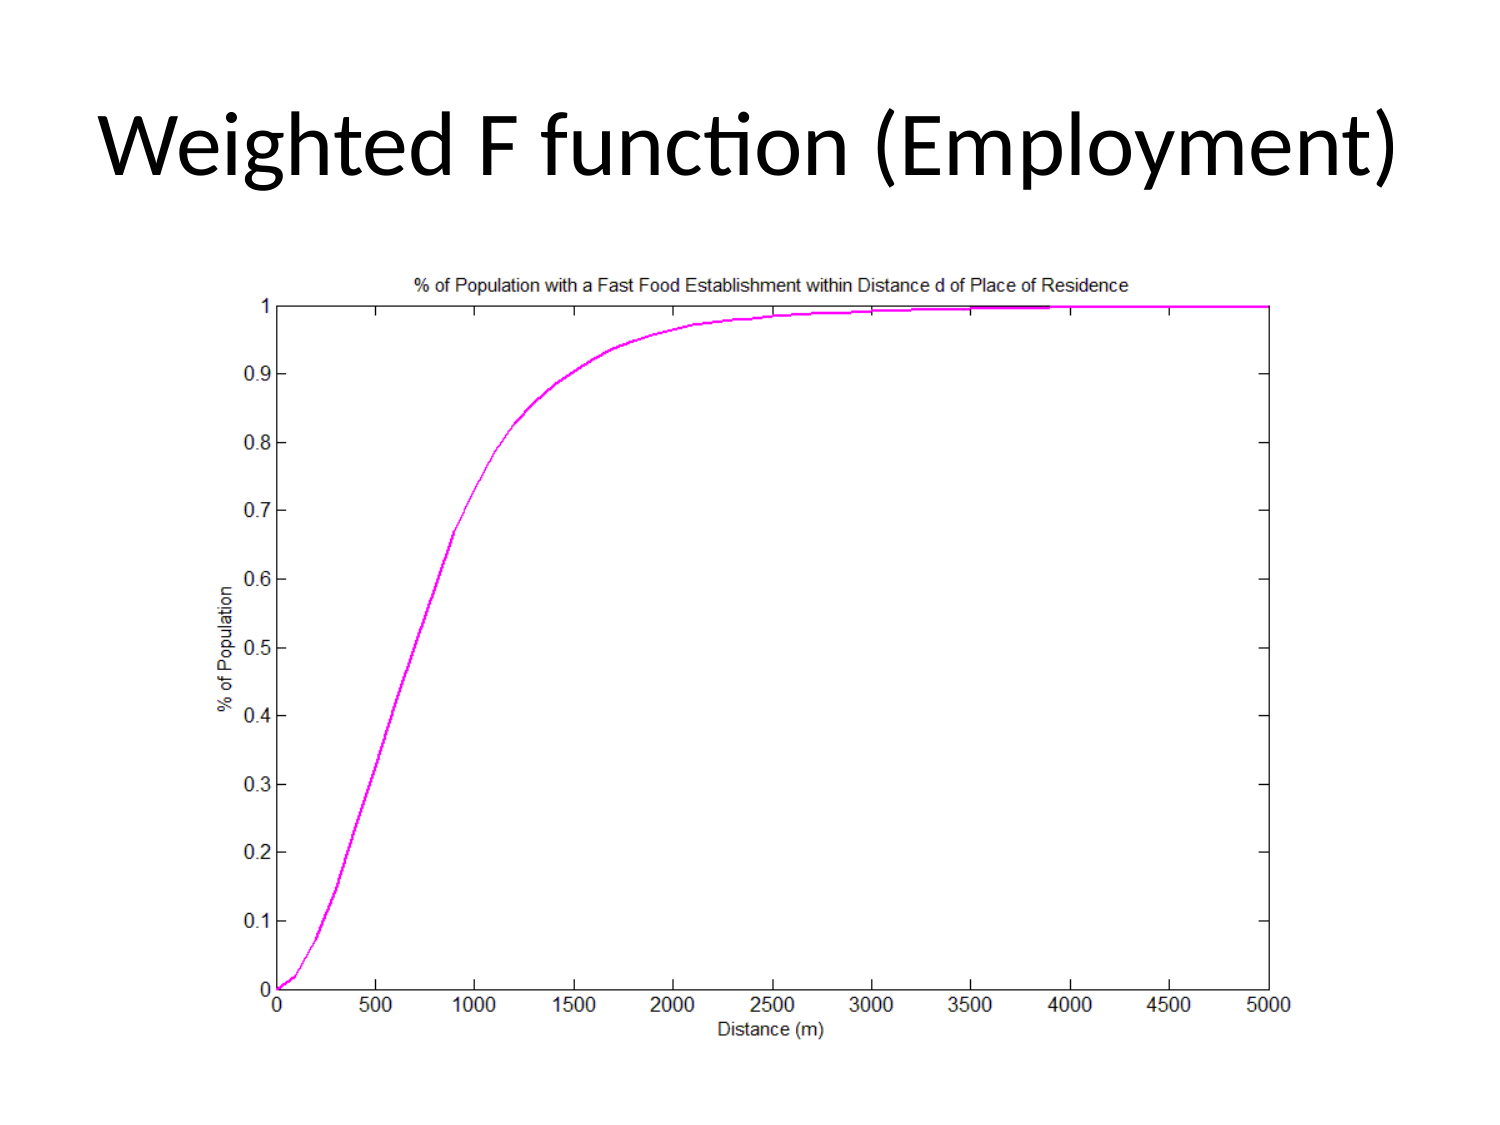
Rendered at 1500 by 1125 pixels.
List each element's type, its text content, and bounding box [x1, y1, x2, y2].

picture [109, 243, 1391, 1082]
title Weighted F function (Employment) [75, 45, 1425, 233]
